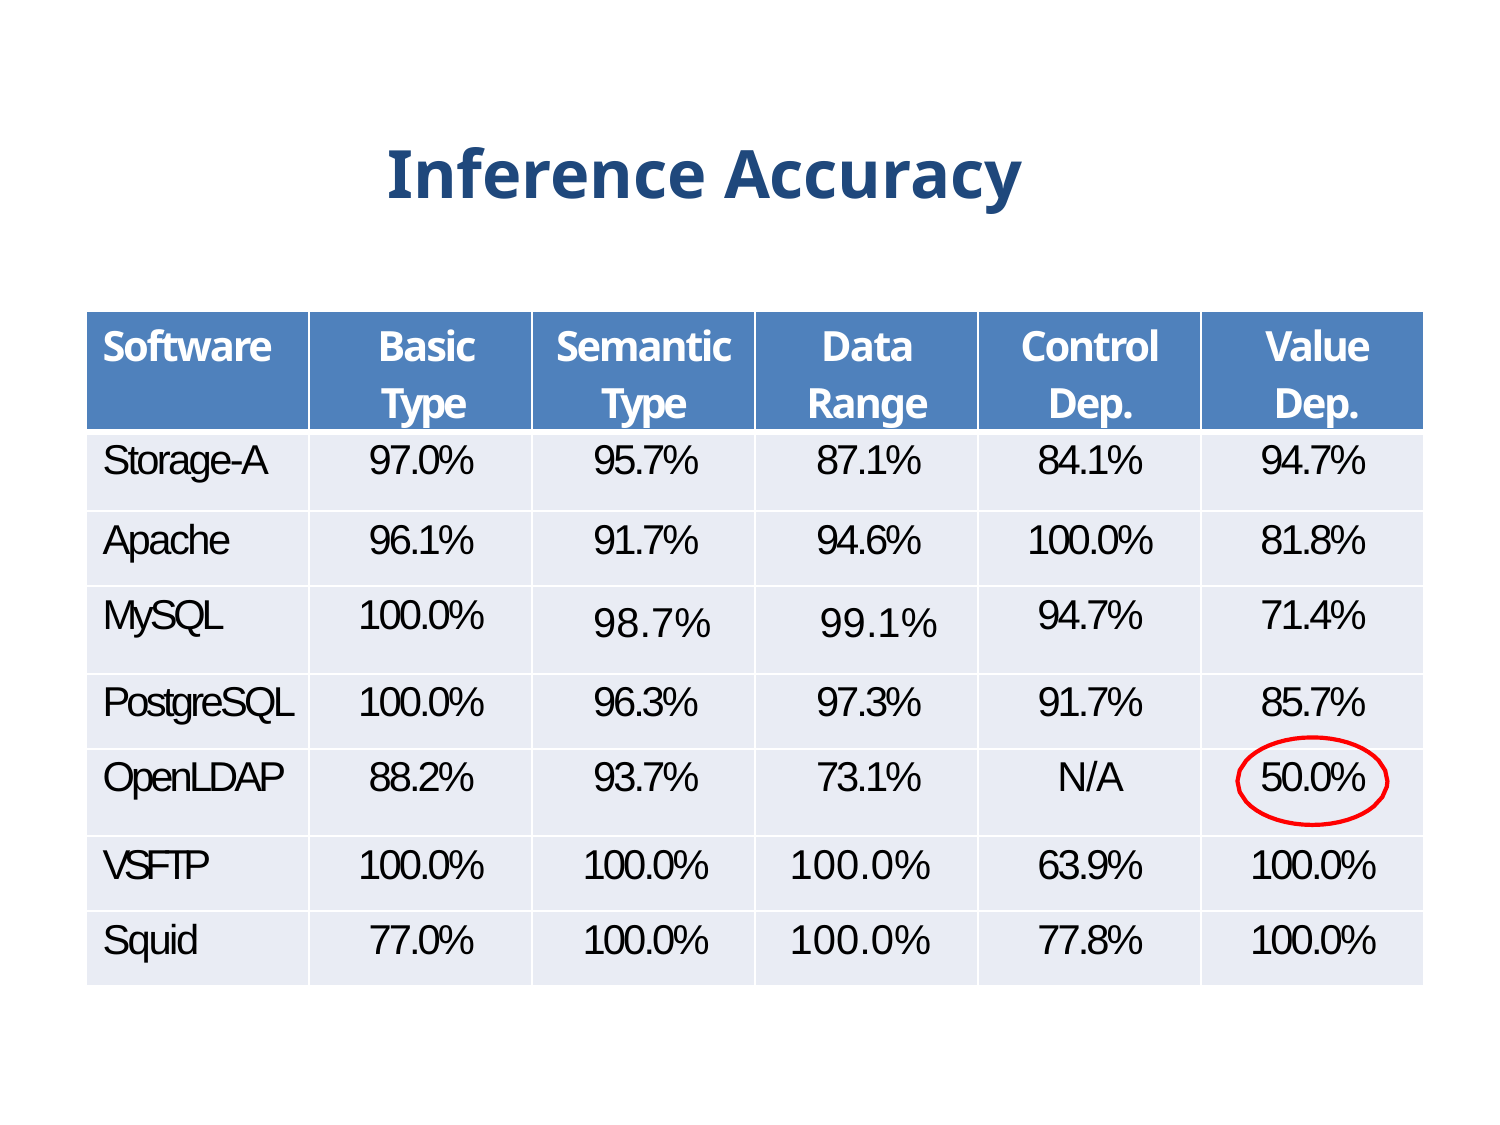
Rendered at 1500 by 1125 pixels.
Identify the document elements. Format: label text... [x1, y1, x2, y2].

text_box [1237, 737, 1388, 825]
table_cell 94.7% [979, 587, 1200, 673]
table_cell 81.8% [1202, 512, 1423, 585]
table_cell 97.3% [756, 675, 977, 748]
table_cell 100.0% [1202, 837, 1423, 910]
table_cell 77.0% [310, 912, 531, 985]
table_cell MySQL [87, 587, 308, 673]
table_cell 63.9% [979, 837, 1200, 910]
table_cell 100.0% [1202, 912, 1423, 985]
table_cell 100.0% [756, 837, 977, 910]
table_cell 77.8% [979, 912, 1200, 985]
table_cell 91.7% [979, 675, 1200, 748]
table_cell Storage-A [87, 435, 308, 510]
table_cell 50.0% [1202, 750, 1423, 835]
table_header Software [87, 312, 308, 429]
table_header Value Dep. [1202, 312, 1423, 429]
table_cell N/A [979, 750, 1200, 835]
title Inference Accuracy [385, 129, 1115, 320]
table_cell 100.0% [310, 837, 531, 910]
table_cell 100.0% [756, 912, 977, 985]
table_header Basic Type [310, 312, 531, 429]
table_cell 100.0% [310, 587, 531, 673]
table_cell 100.0% [533, 912, 754, 985]
table_cell 87.1% [756, 435, 977, 510]
table_cell 100.0% [533, 837, 754, 910]
table_cell 91.7% [533, 512, 754, 585]
table_cell 84.1% [979, 435, 1200, 510]
table_cell 85.7% [1202, 675, 1423, 748]
table_cell 73.1% [756, 750, 977, 835]
table_cell Squid [87, 912, 308, 985]
table_cell 100.0% [979, 512, 1200, 585]
table_cell OpenLDAP [87, 750, 308, 835]
table_header Data Range [756, 320, 977, 429]
table_cell 88.2% [310, 750, 531, 835]
table_cell 99.1% [756, 587, 977, 673]
table_cell 97.0% [310, 435, 531, 510]
table_cell 96.3% [533, 675, 754, 748]
table_cell VSFTP [87, 837, 308, 910]
table_cell PostgreSQL [87, 675, 308, 748]
table_cell 71.4% [1202, 587, 1423, 673]
table_header Control Dep. [979, 312, 1200, 429]
table_cell 100.0% [310, 675, 531, 748]
table_cell 98.7% [533, 587, 754, 673]
table_cell 94.7% [1202, 435, 1423, 510]
table_cell 93.7% [533, 750, 754, 835]
table_cell 96.1% [310, 512, 531, 585]
table_cell 95.7% [533, 435, 754, 510]
table_cell 94.6% [756, 512, 977, 585]
table_cell Apache [87, 512, 308, 585]
table_header Semantic Type [533, 320, 754, 429]
